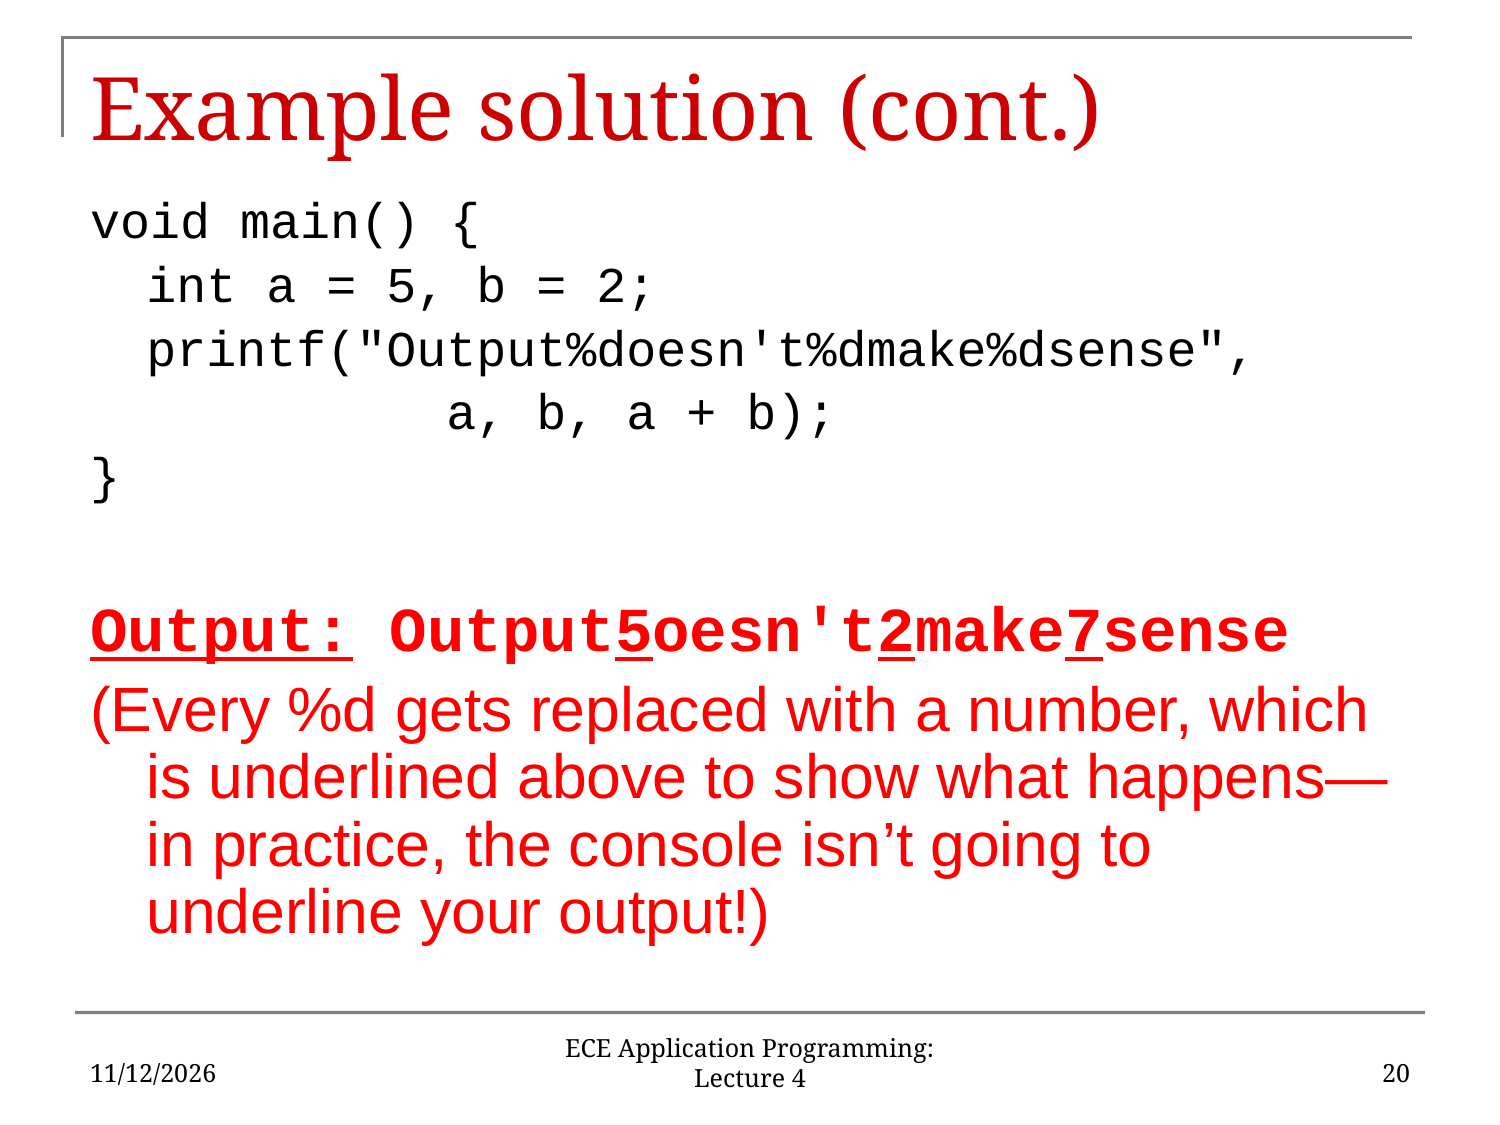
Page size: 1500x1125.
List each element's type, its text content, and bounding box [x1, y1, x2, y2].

slide_number 20 [1074, 1023, 1426, 1100]
footer ECE Application Programming: Lecture 4 [512, 1024, 988, 1101]
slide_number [74, 1023, 426, 1100]
list void main() { int a = 5, b = 2; printf("Output%doesn't%dmake%dsense", a, b, a + b); } Output: Output5oesn't2make7sense (Every %d gets replaced with a number, which is underlined above to show what happens—in practice, the console isn’t going to underline your output!) [75, 187, 1425, 1006]
title Example solution (cont.) [75, 45, 1425, 163]
